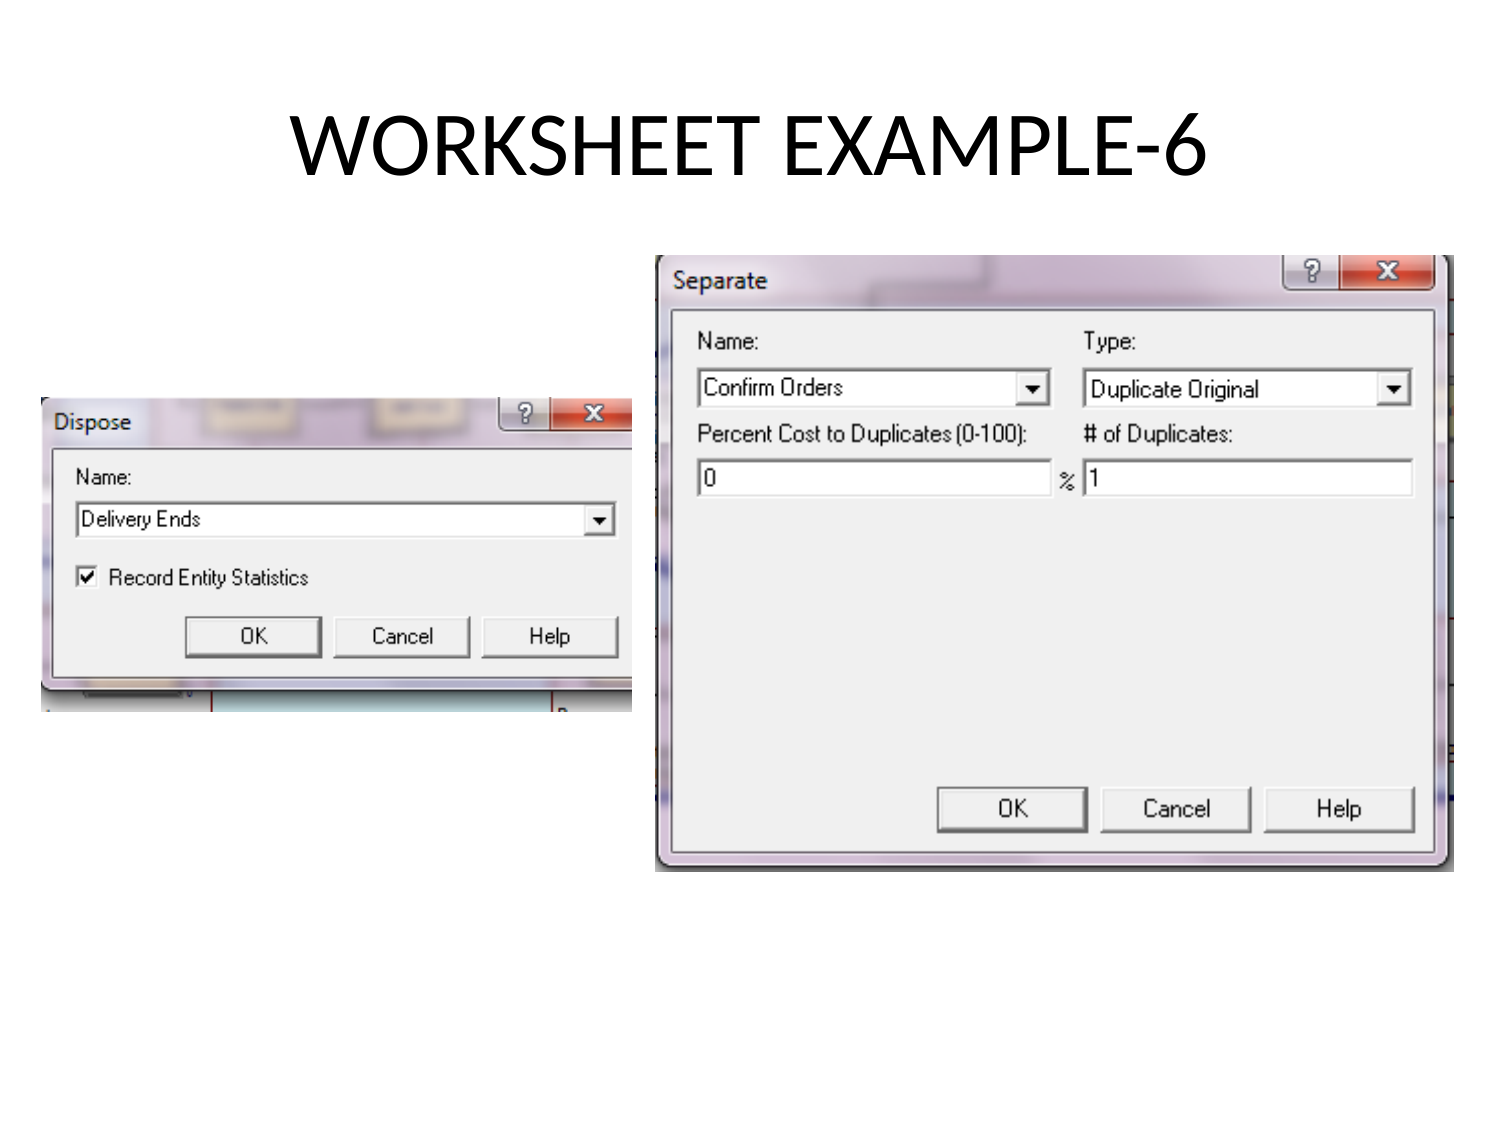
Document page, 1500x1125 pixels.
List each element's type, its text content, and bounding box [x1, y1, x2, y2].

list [655, 255, 1454, 872]
title WORKSHEET EXAMPLE-6 [75, 45, 1425, 233]
picture [41, 396, 633, 712]
